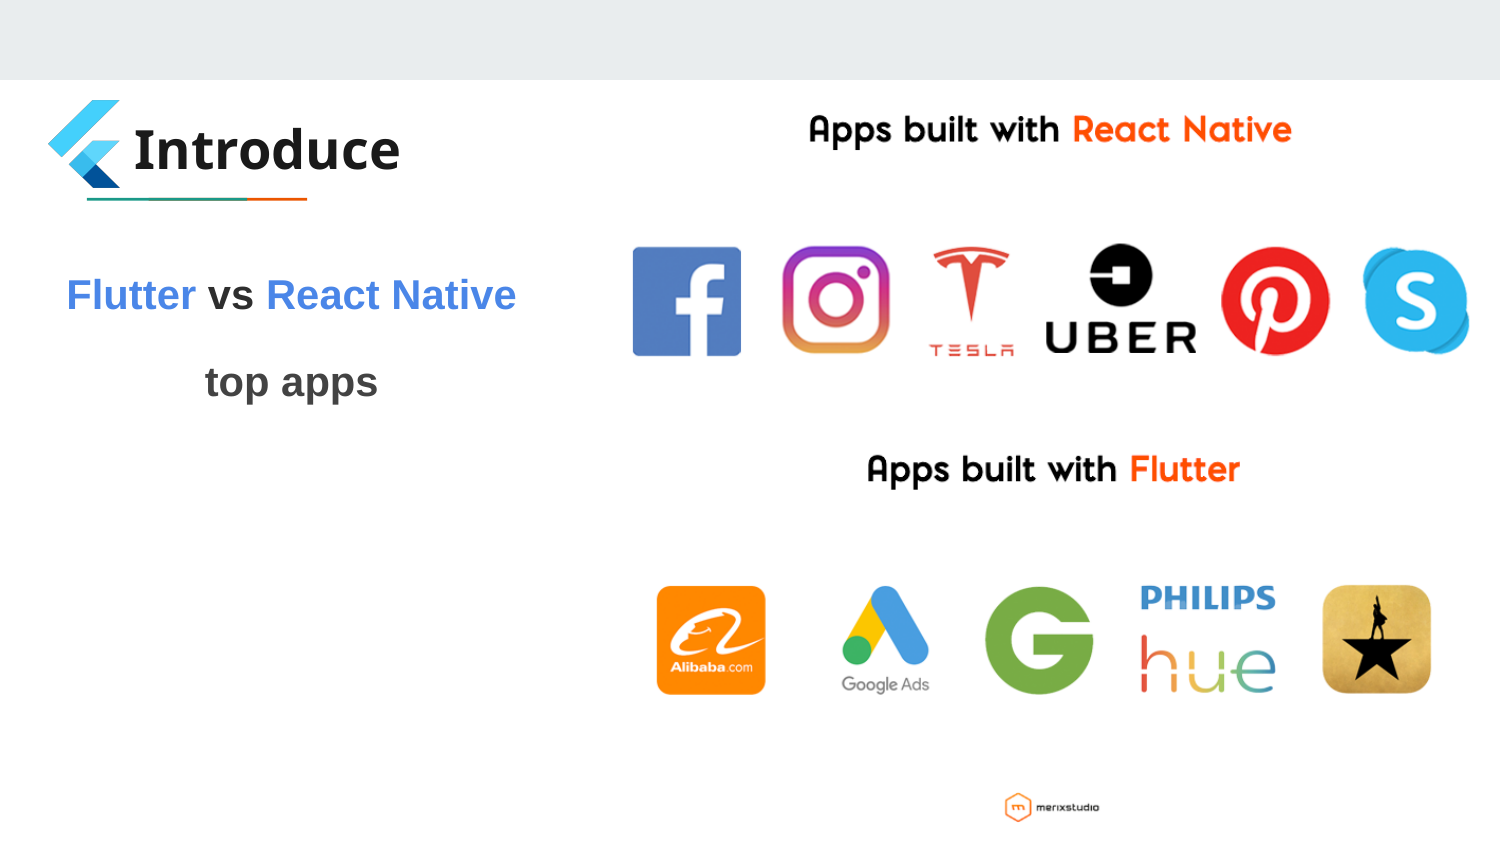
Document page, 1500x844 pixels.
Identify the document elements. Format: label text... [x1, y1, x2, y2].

title Introduce [122, 100, 428, 188]
picture [599, 81, 1500, 844]
title Flutter vs React Native top apps [44, 216, 539, 414]
picture [48, 99, 120, 189]
